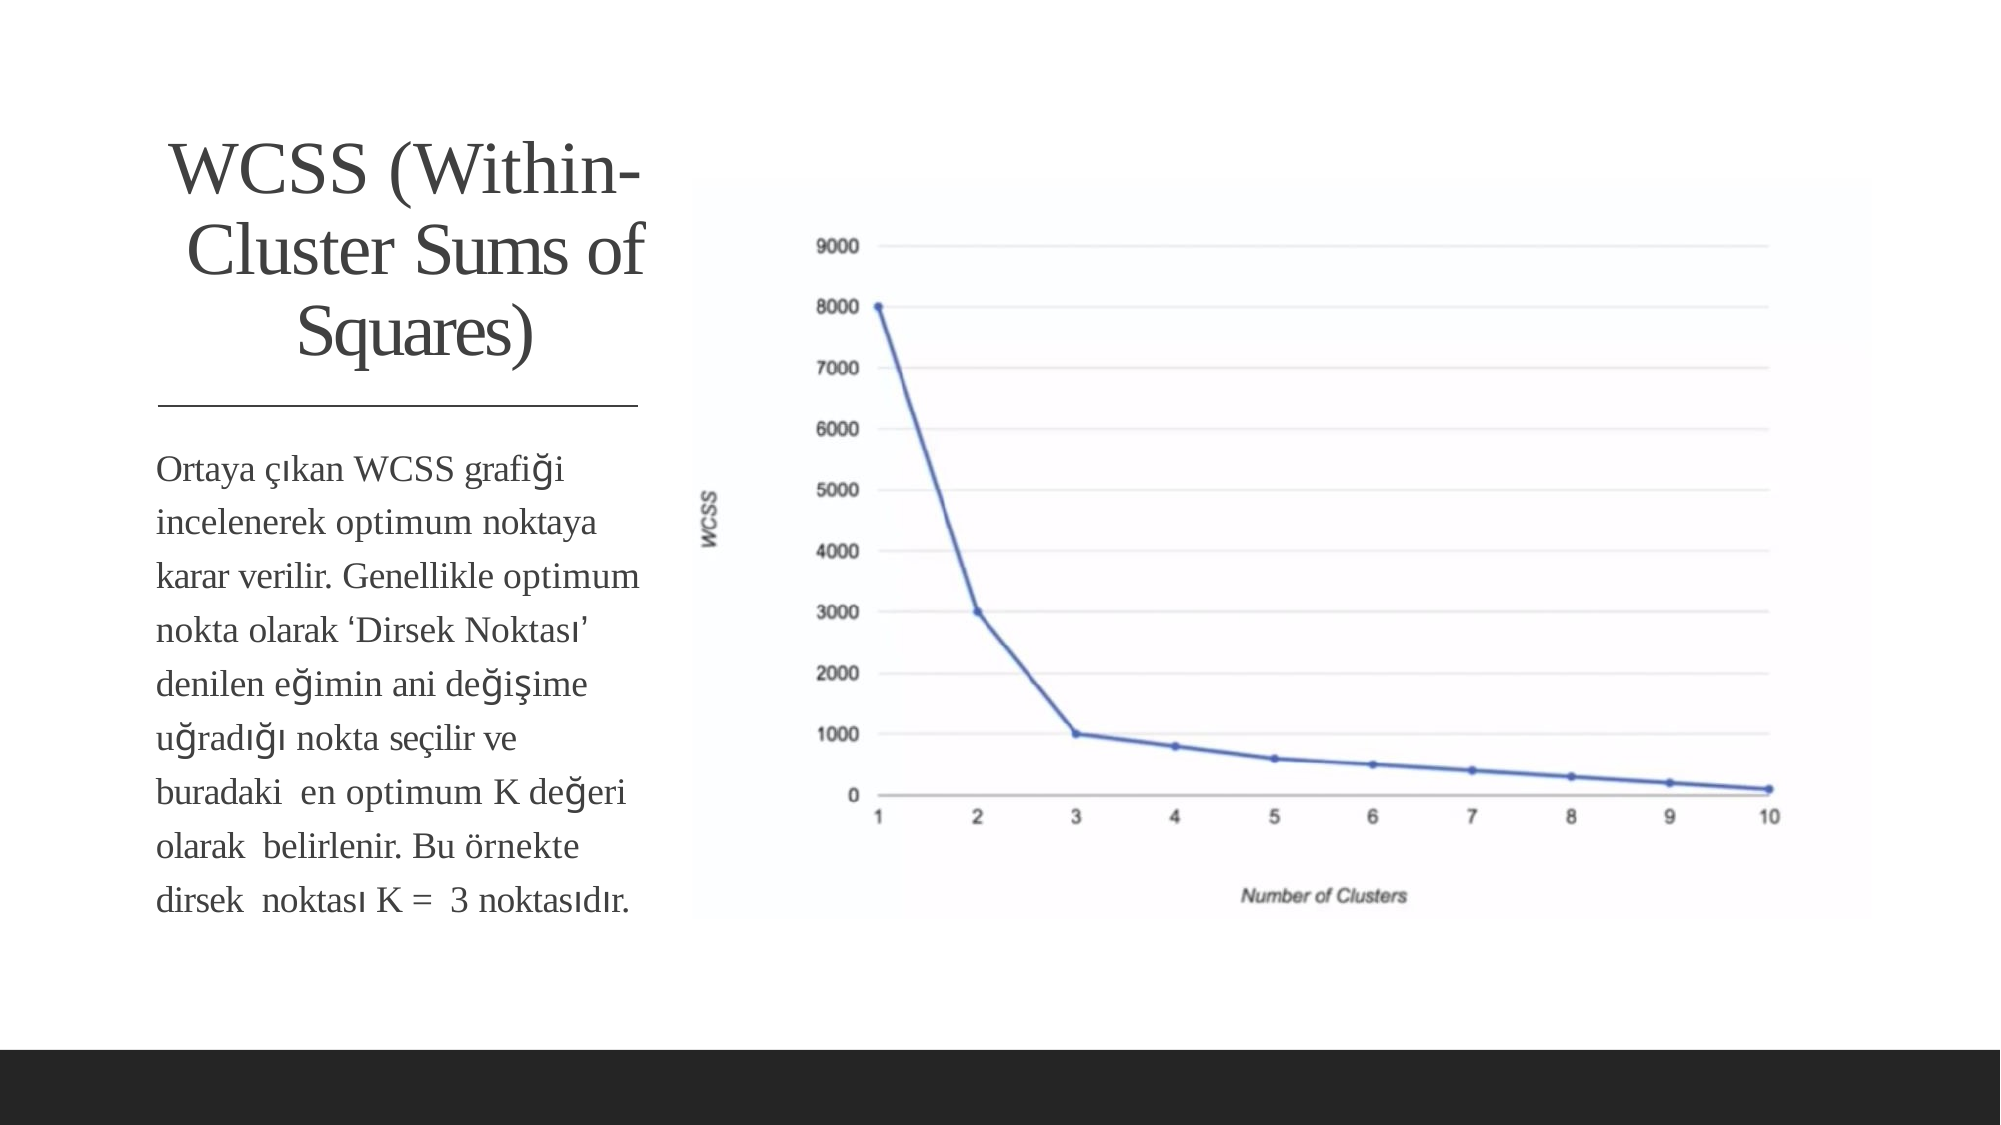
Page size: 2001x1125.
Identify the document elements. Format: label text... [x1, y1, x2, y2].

text_box [692, 178, 1872, 919]
title WCSS (Within- Cluster Sums of Squares) [164, 115, 646, 371]
text_box Ortaya çıkan WCSS grafiği incelenerek optimum noktaya karar verilir. Genellikle optimum nokta olarak ‘Dirsek Noktası’ denilen eğimin ani değişime uğradığı nokta seçilir ve buradaki en optimum K değeri olarak belirlenir. Bu örnekte dirsek noktası K = 3 noktasıdır. [153, 432, 652, 921]
text_box [0, 1049, 2000, 1125]
